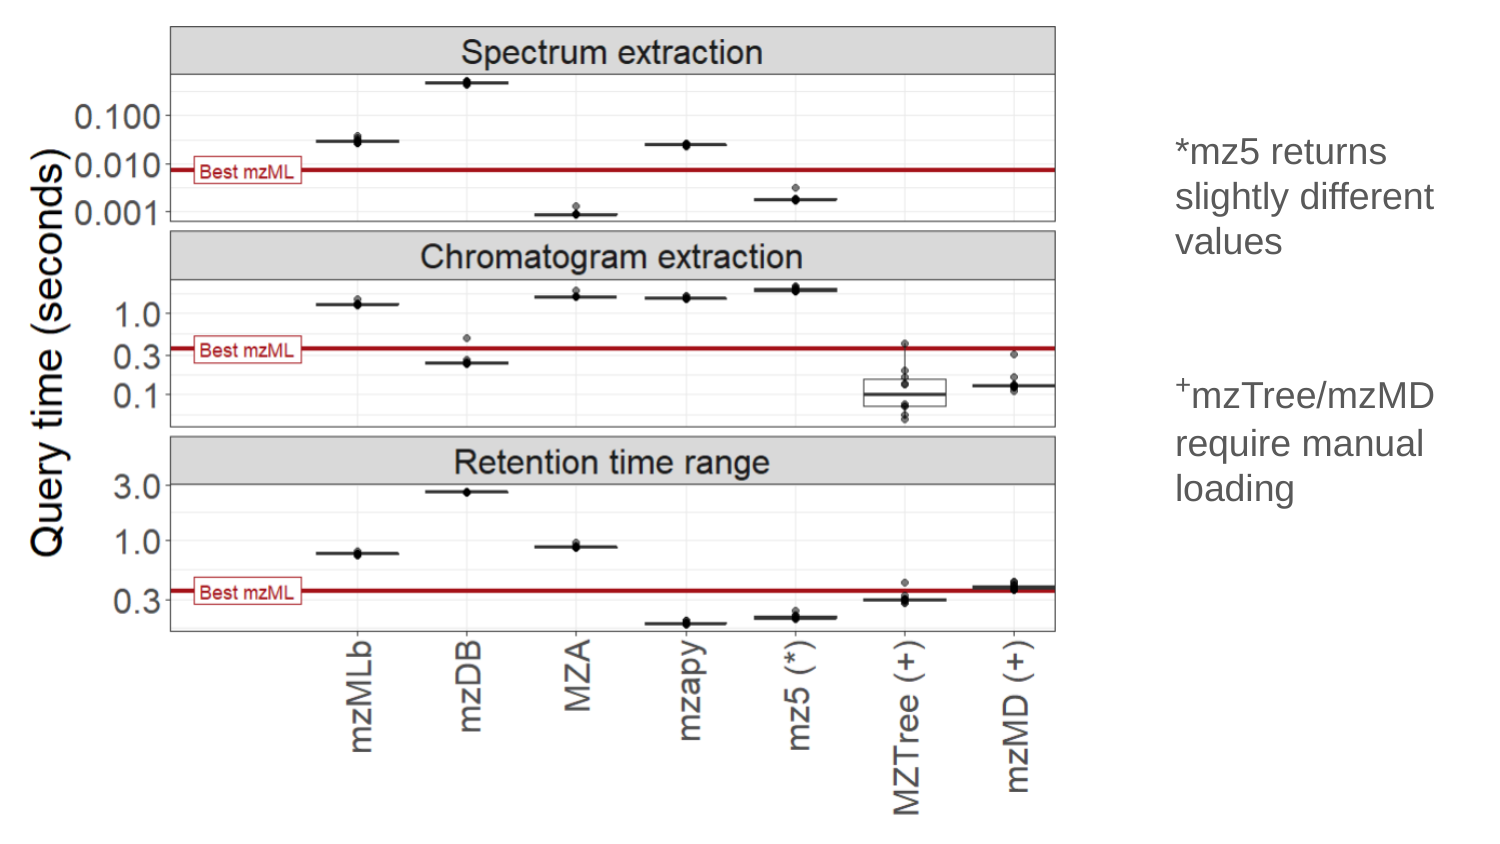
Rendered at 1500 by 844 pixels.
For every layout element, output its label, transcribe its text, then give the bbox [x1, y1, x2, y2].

text_box +mzTree/mzMD require manual loading [1159, 346, 1500, 525]
picture [24, 24, 1059, 819]
text_box *mz5 returns slightly different values [1159, 112, 1500, 291]
